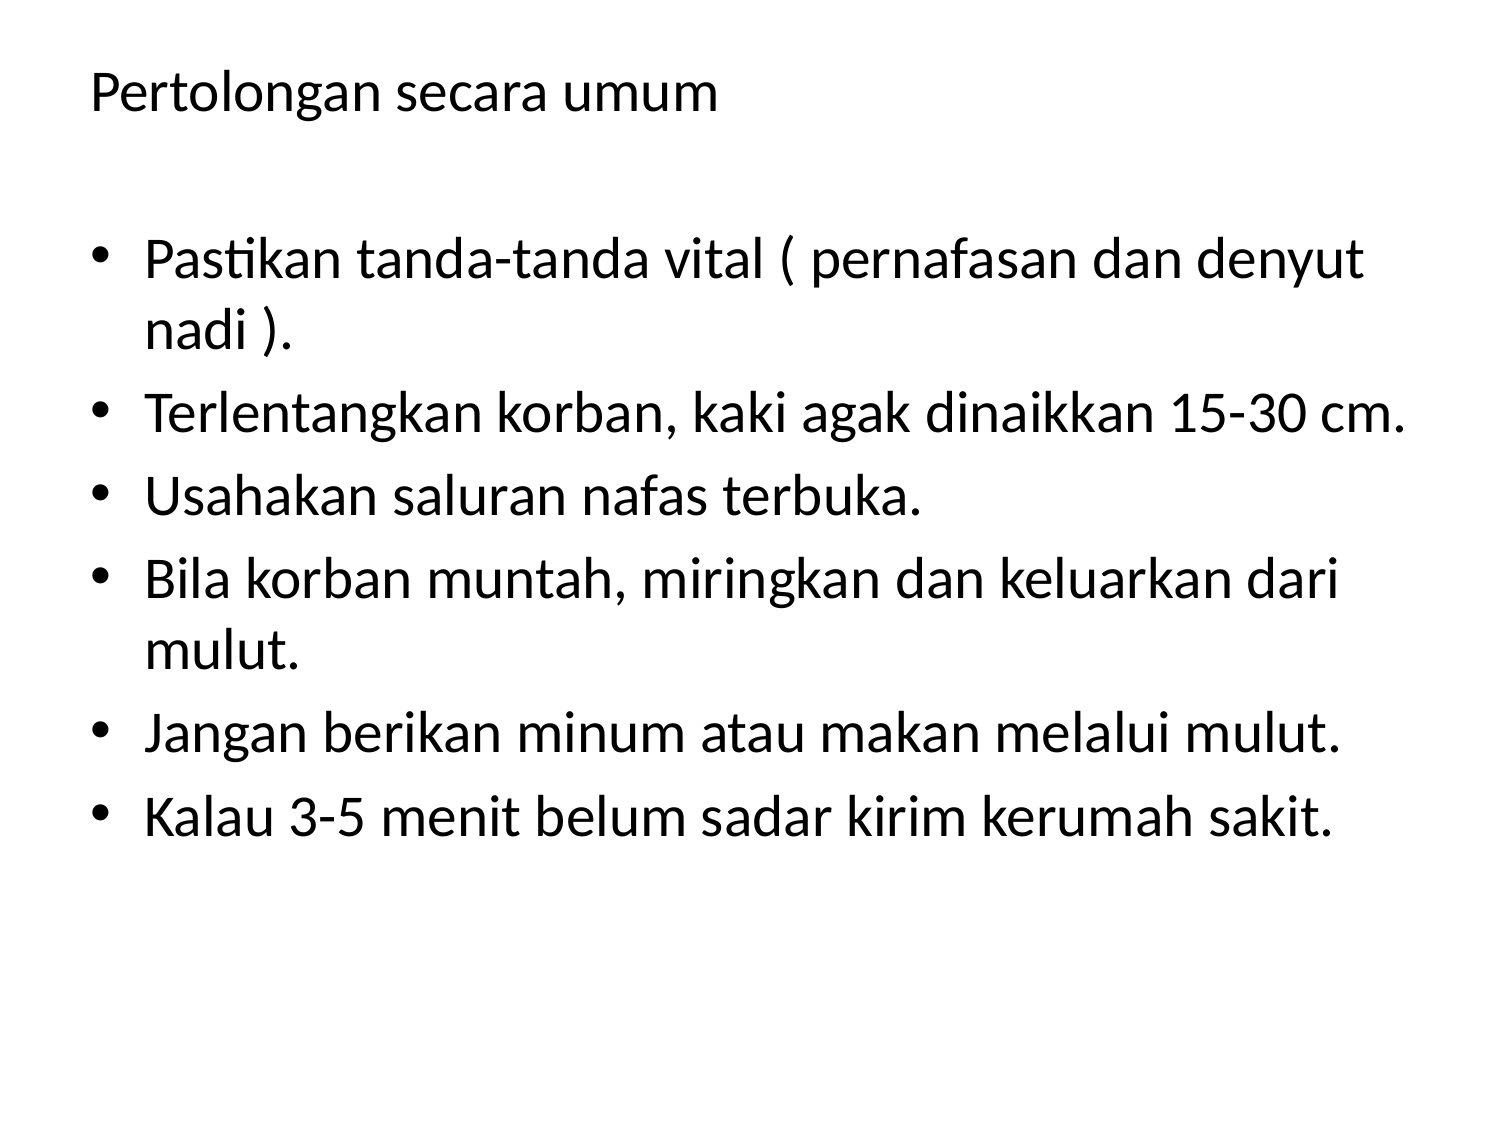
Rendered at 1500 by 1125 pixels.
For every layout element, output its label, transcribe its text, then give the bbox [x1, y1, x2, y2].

list Pertolongan secara umum Pastikan tanda-tanda vital ( pernafasan dan denyut nadi ). Terlentangkan korban, kaki agak dinaikkan 15-30 cm. Usahakan saluran nafas terbuka. Bila korban muntah, miringkan dan keluarkan dari mulut. Jangan berikan minum atau makan melalui mulut. Kalau 3-5 menit belum sadar kirim kerumah sakit. [75, 45, 1425, 1007]
